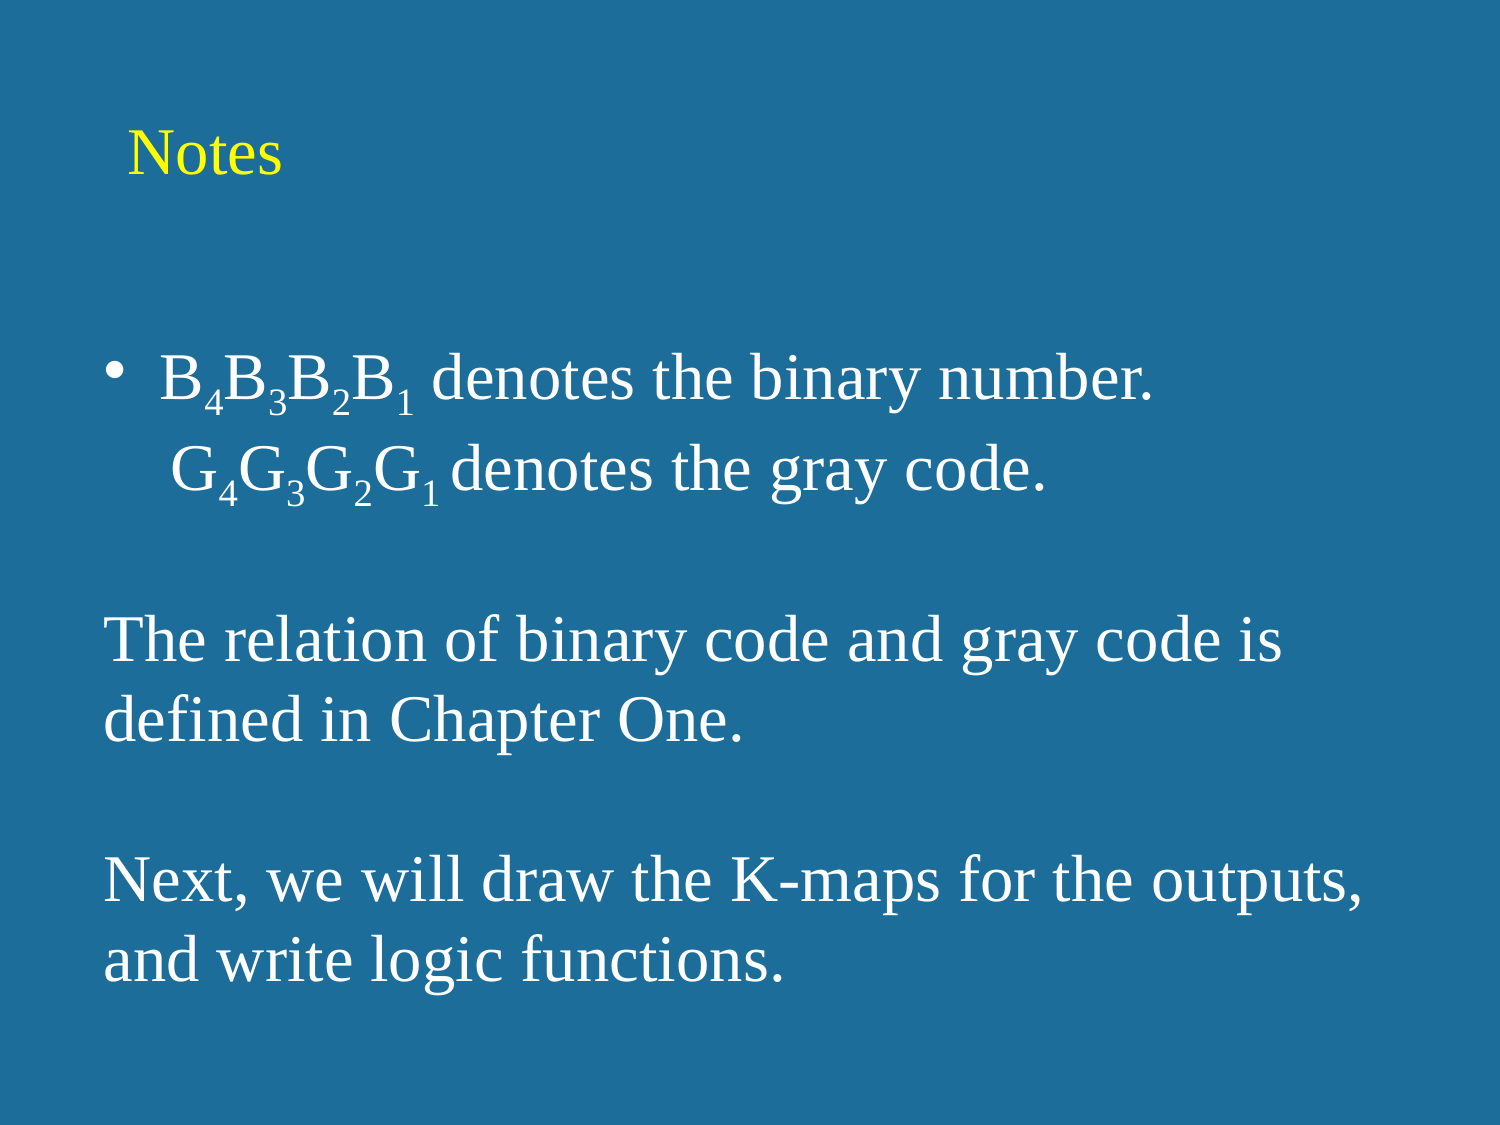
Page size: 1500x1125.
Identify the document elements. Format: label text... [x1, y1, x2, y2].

list B4B3B2B1 denotes the binary number. G4G3G2G1 denotes the gray code. The relation of binary code and gray code is defined in Chapter One. Next, we will draw the K-maps for the outputs, and write logic functions. [88, 324, 1459, 1000]
text_box Notes [112, 100, 299, 196]
